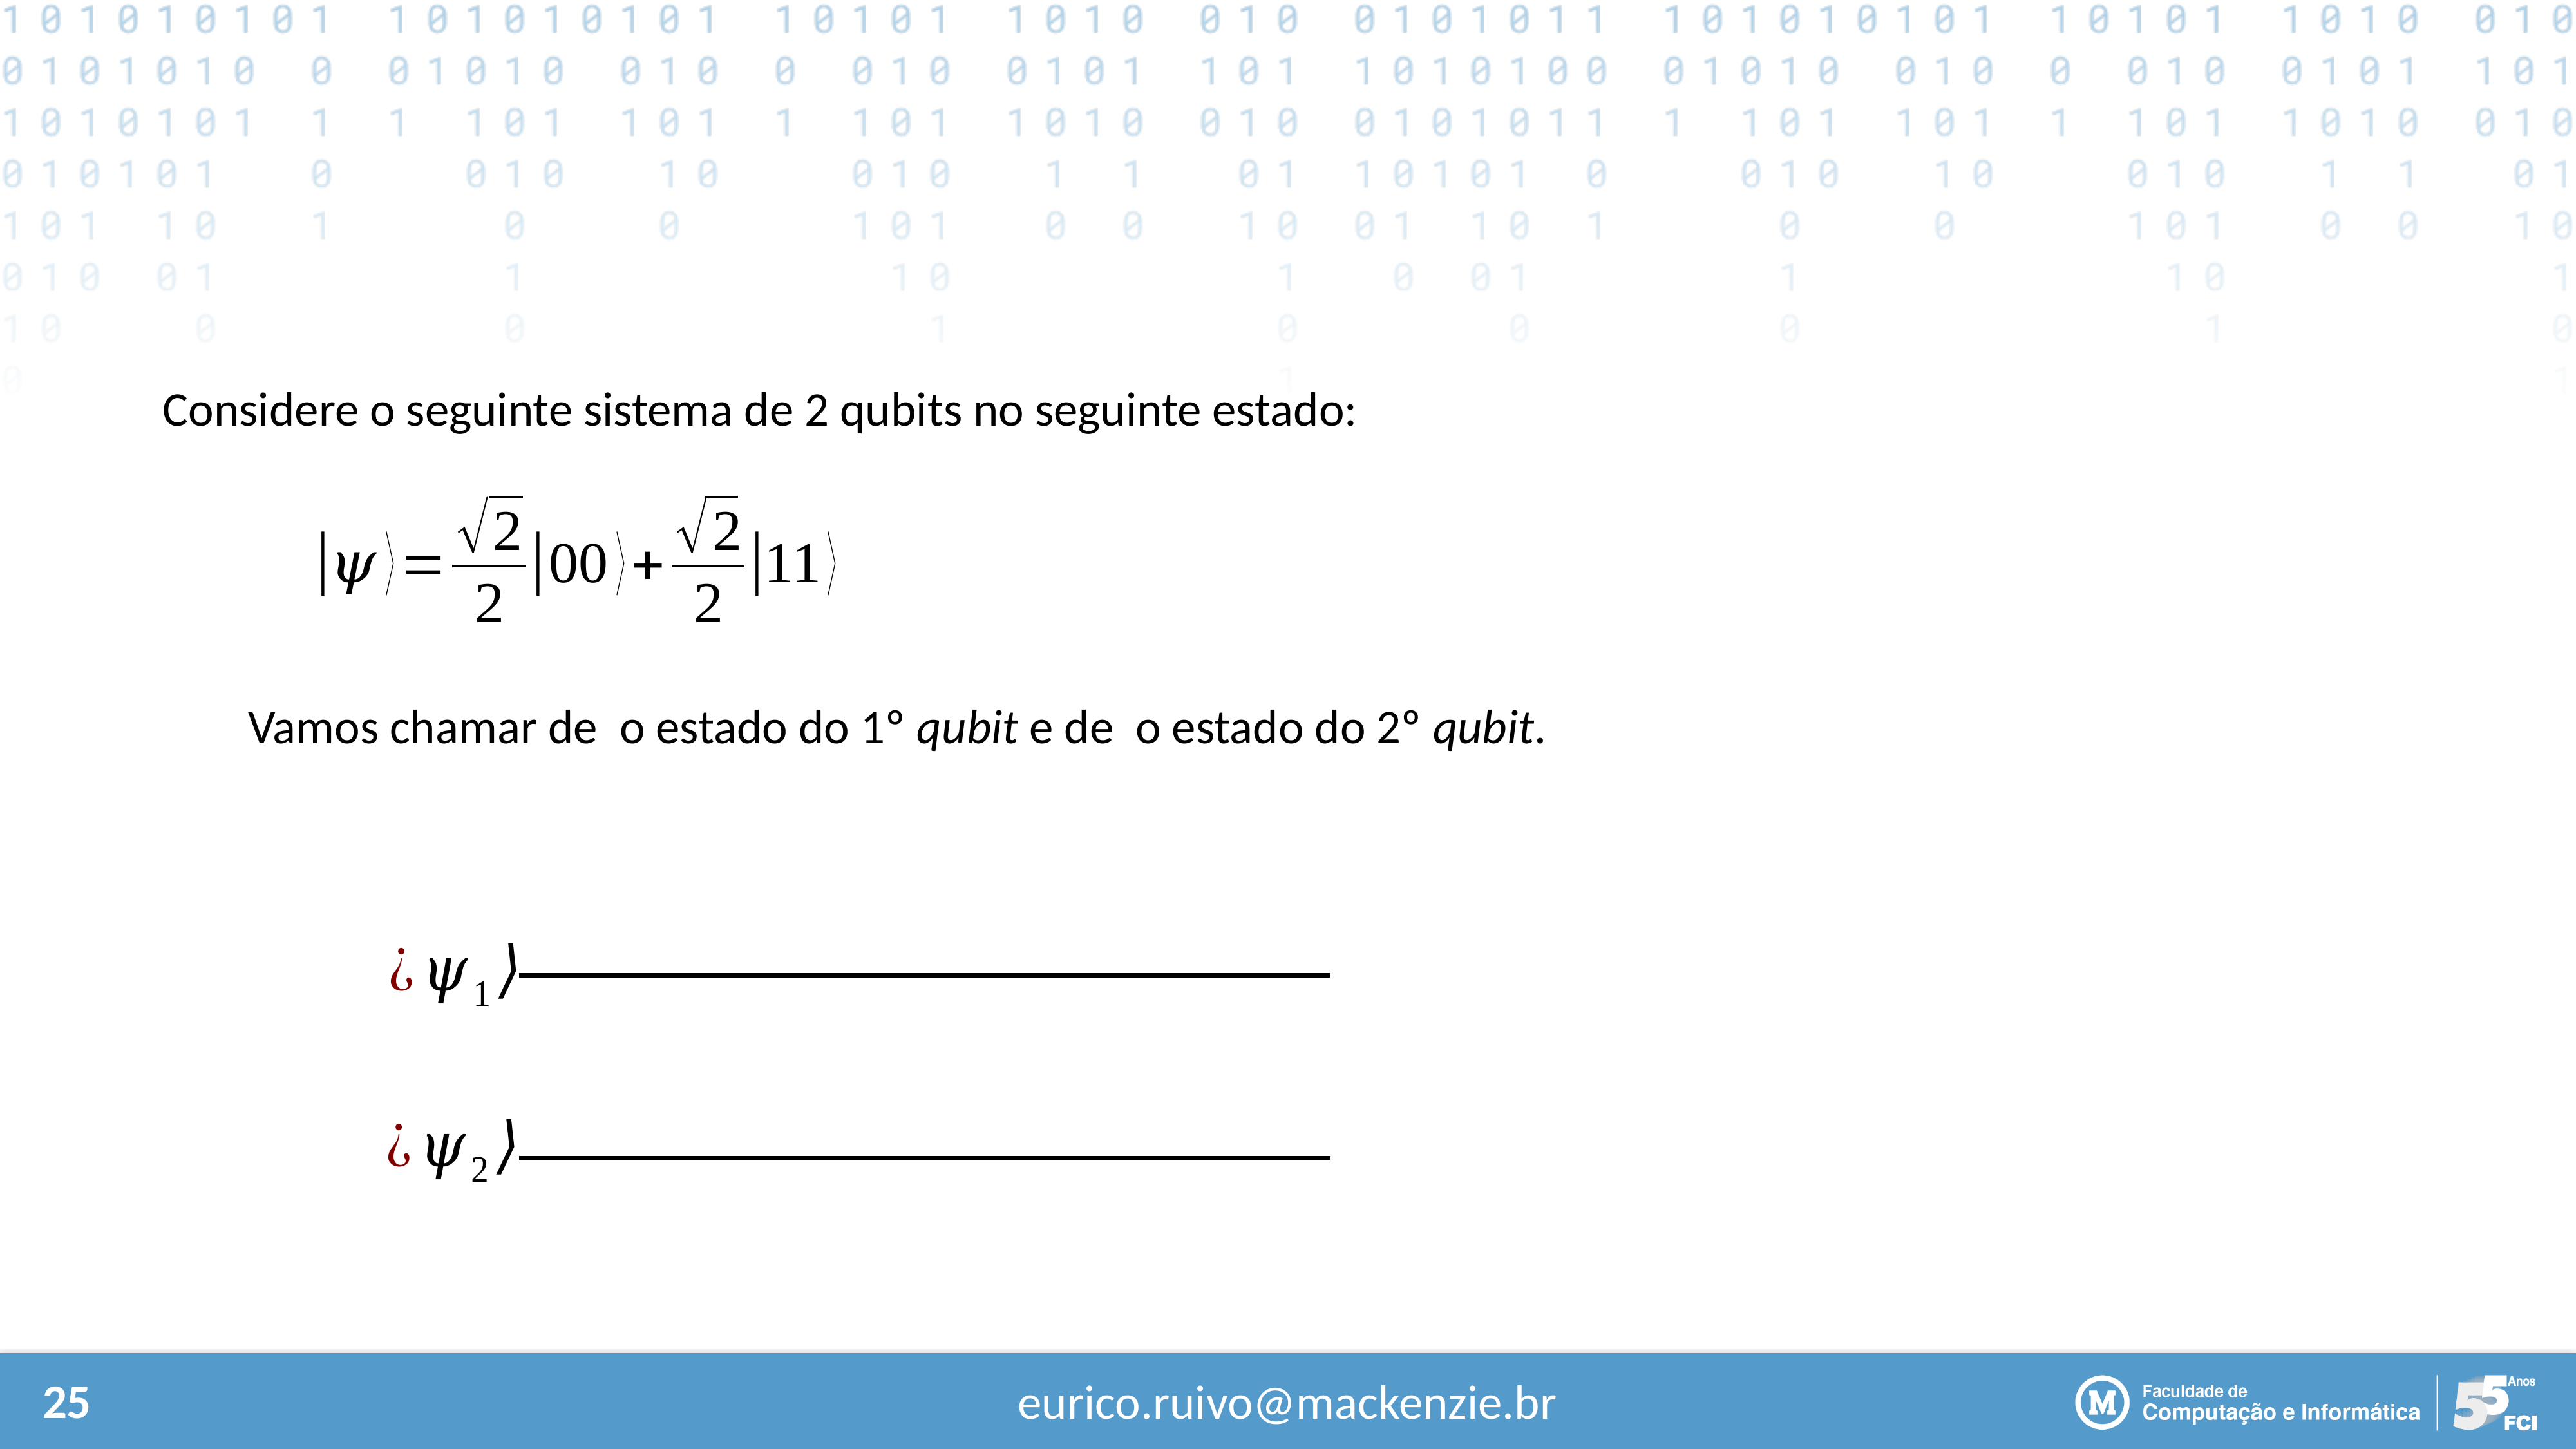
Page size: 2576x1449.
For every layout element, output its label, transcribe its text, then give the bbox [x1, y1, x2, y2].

text_box eurico.ruivo@mackenzie.br [1008, 1361, 1567, 1439]
picture [0, 0, 2576, 455]
slide_number 25 [33, 1365, 131, 1439]
picture [2036, 1361, 2576, 1444]
text_box Considere o seguinte sistema de 2 qubits no seguinte estado: [153, 368, 1368, 446]
